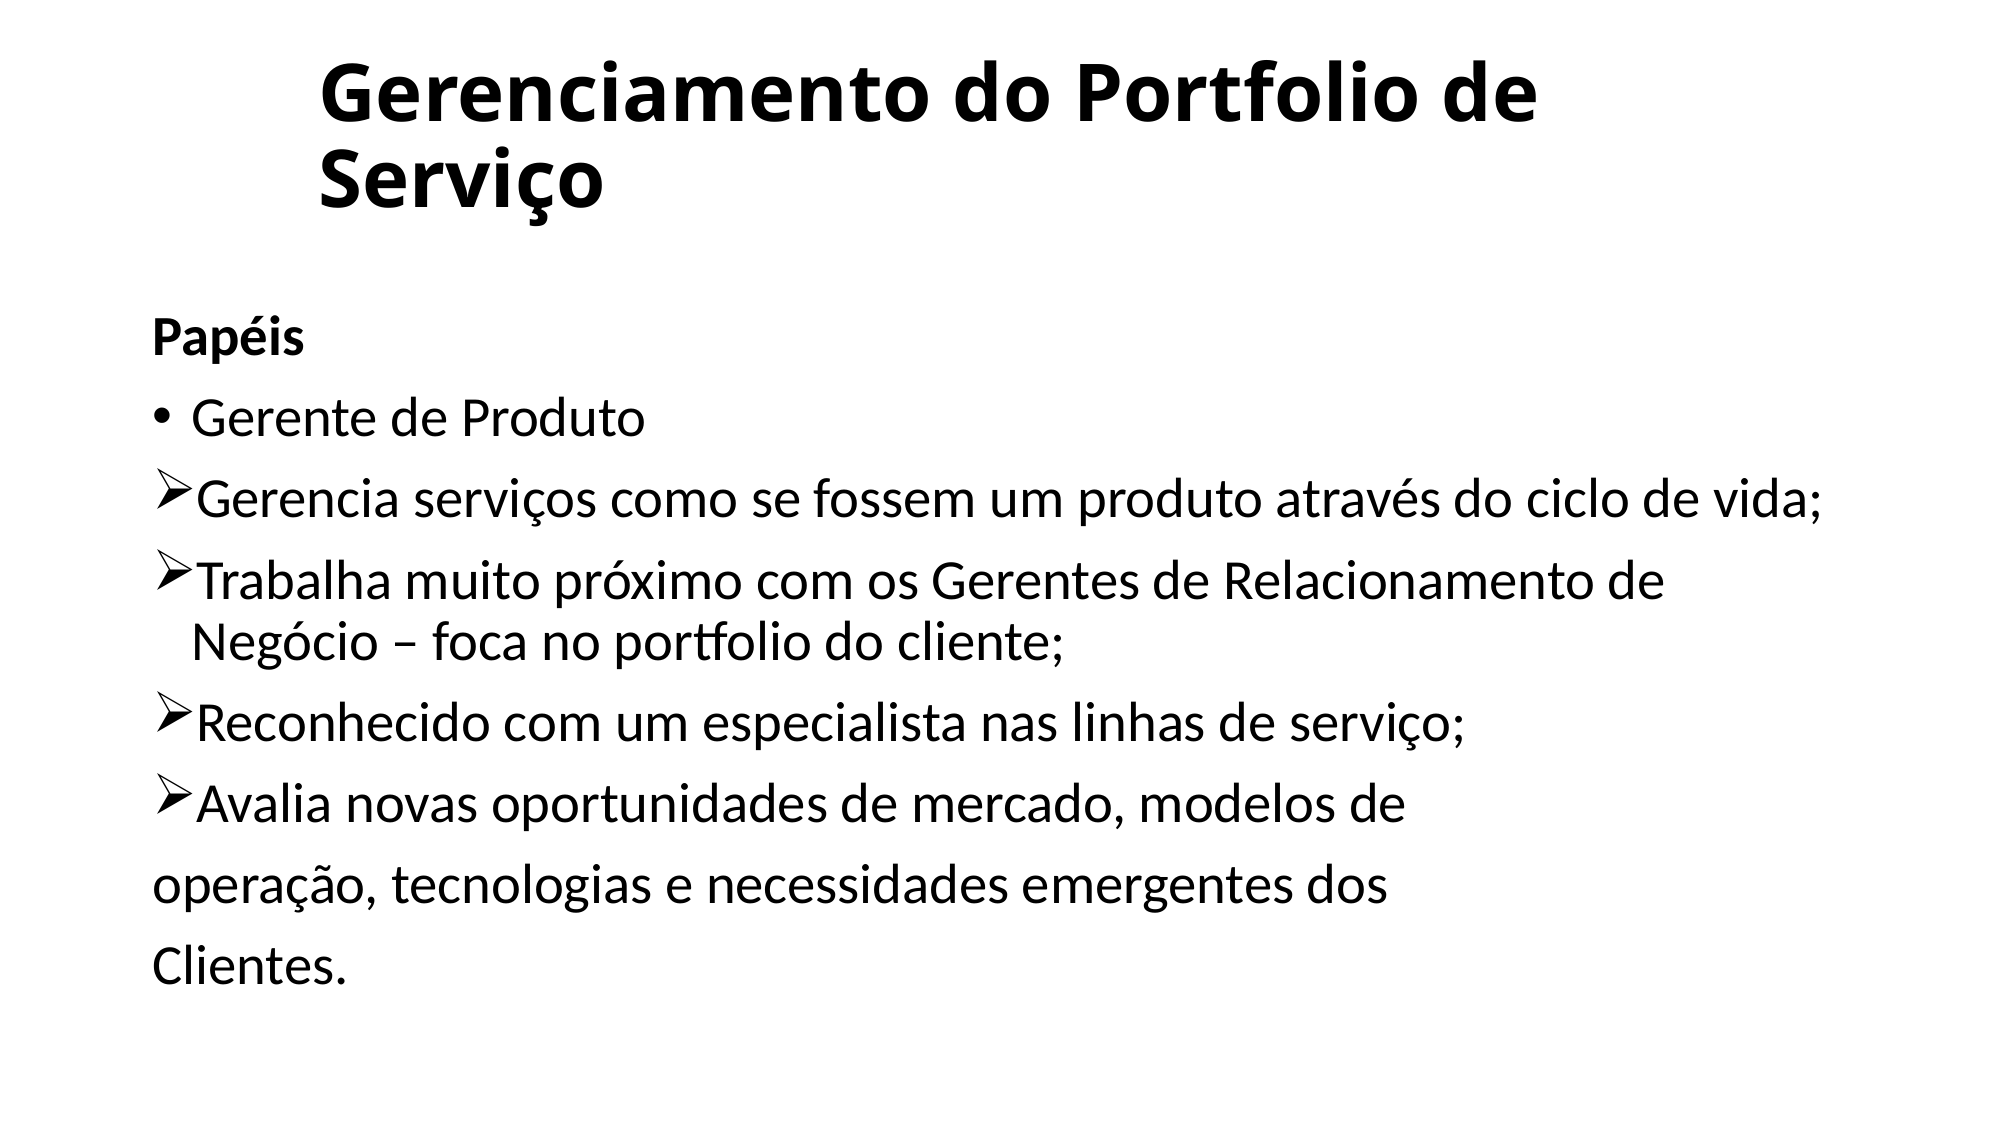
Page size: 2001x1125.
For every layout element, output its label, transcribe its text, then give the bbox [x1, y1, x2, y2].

list Papéis Gerente de Produto Gerencia serviços como se fossem um produto através do ciclo de vida; Trabalha muito próximo com os Gerentes de Relacionamento de Negócio – foca no portfolio do cliente; Reconhecido com um especialista nas linhas de serviço; Avalia novas oportunidades de mercado, modelos de operação, tecnologias e necessidades emergentes dos Clientes. [137, 299, 1863, 1014]
title Gerenciamento do Portfolio de Serviço [303, 45, 1675, 233]
